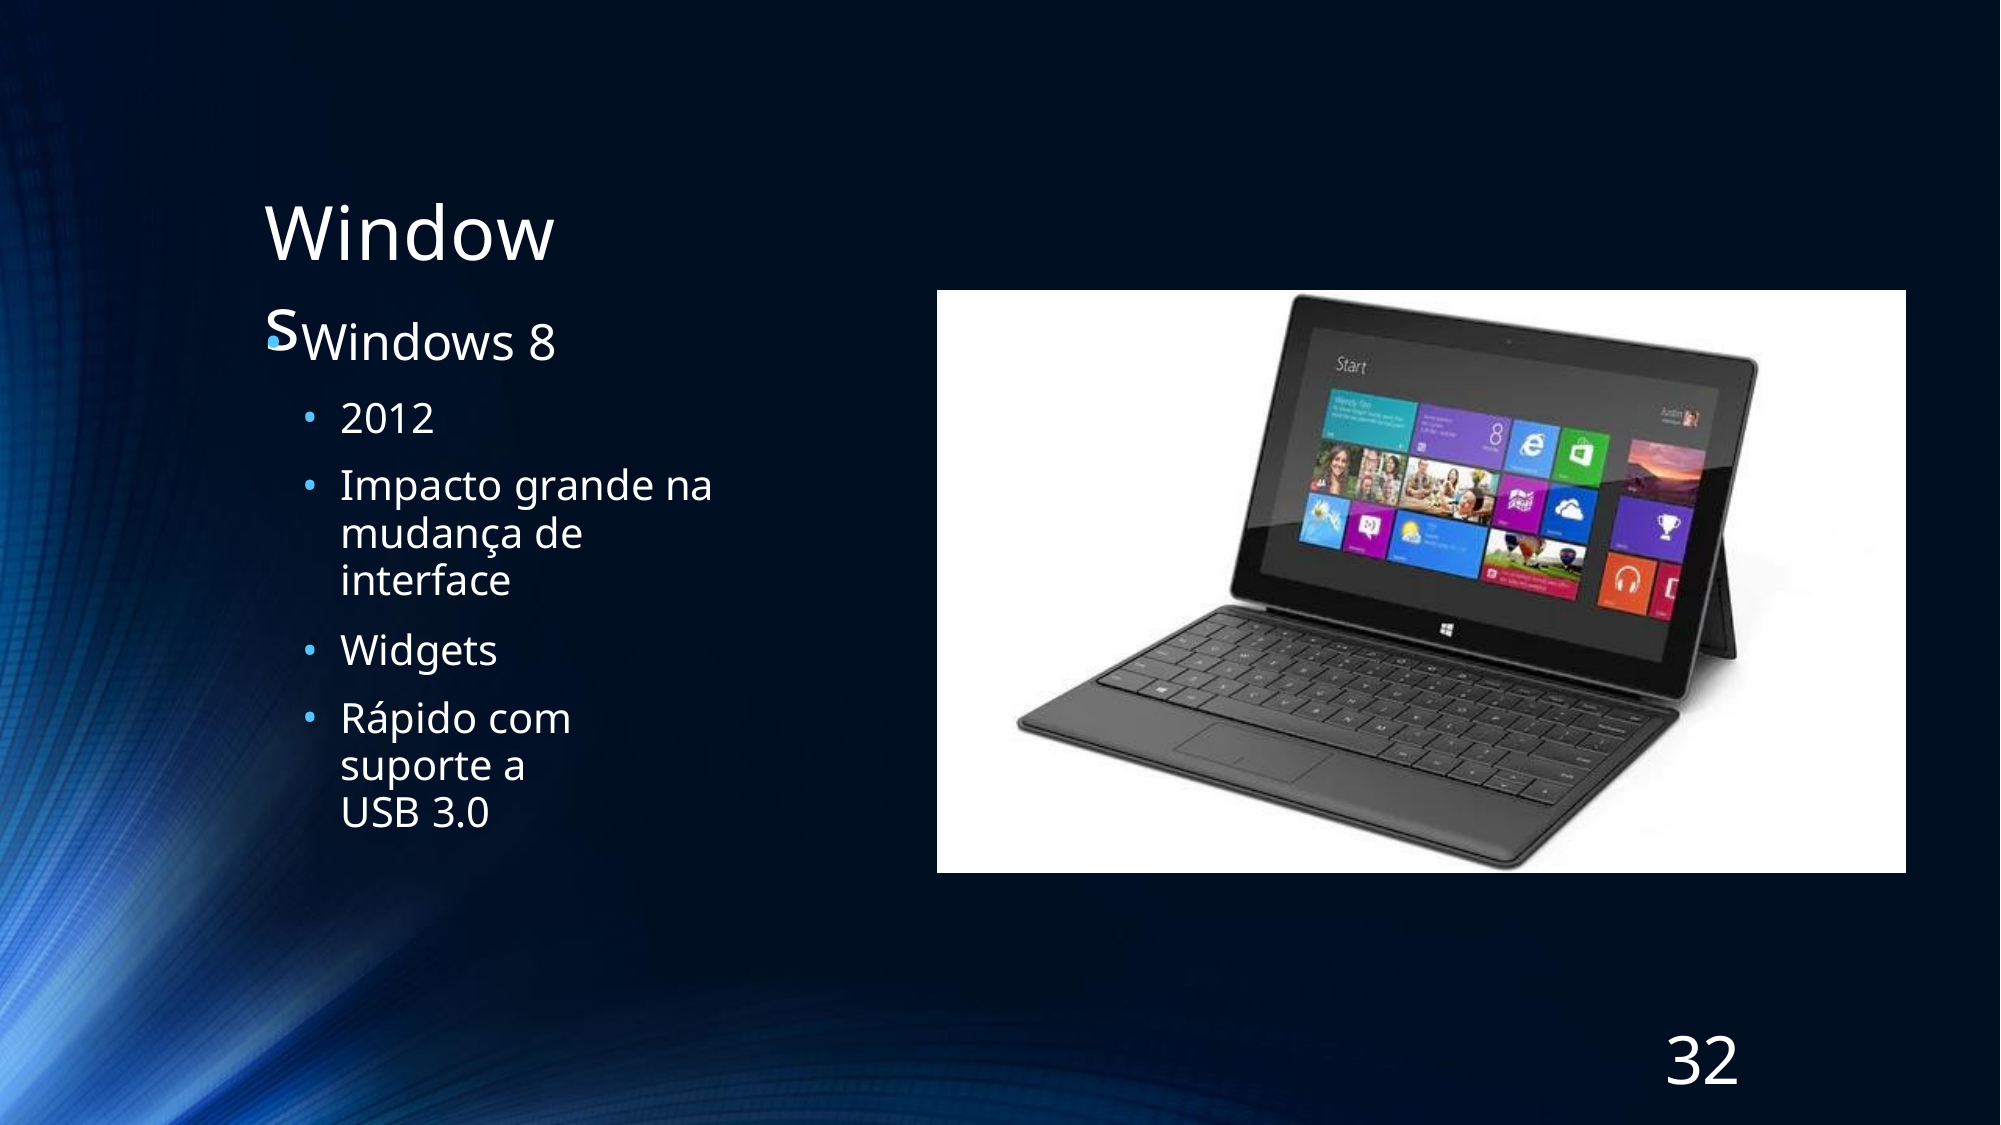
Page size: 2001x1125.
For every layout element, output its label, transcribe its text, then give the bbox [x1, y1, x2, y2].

slide_number 32 [1663, 1043, 1744, 1125]
text_box Windows 8 2012 Impacto grande na mudança de interface Widgets Rápido com suporte a USB 3.0 [262, 284, 717, 837]
title Windows [262, 183, 566, 284]
picture [0, 0, 2000, 1125]
